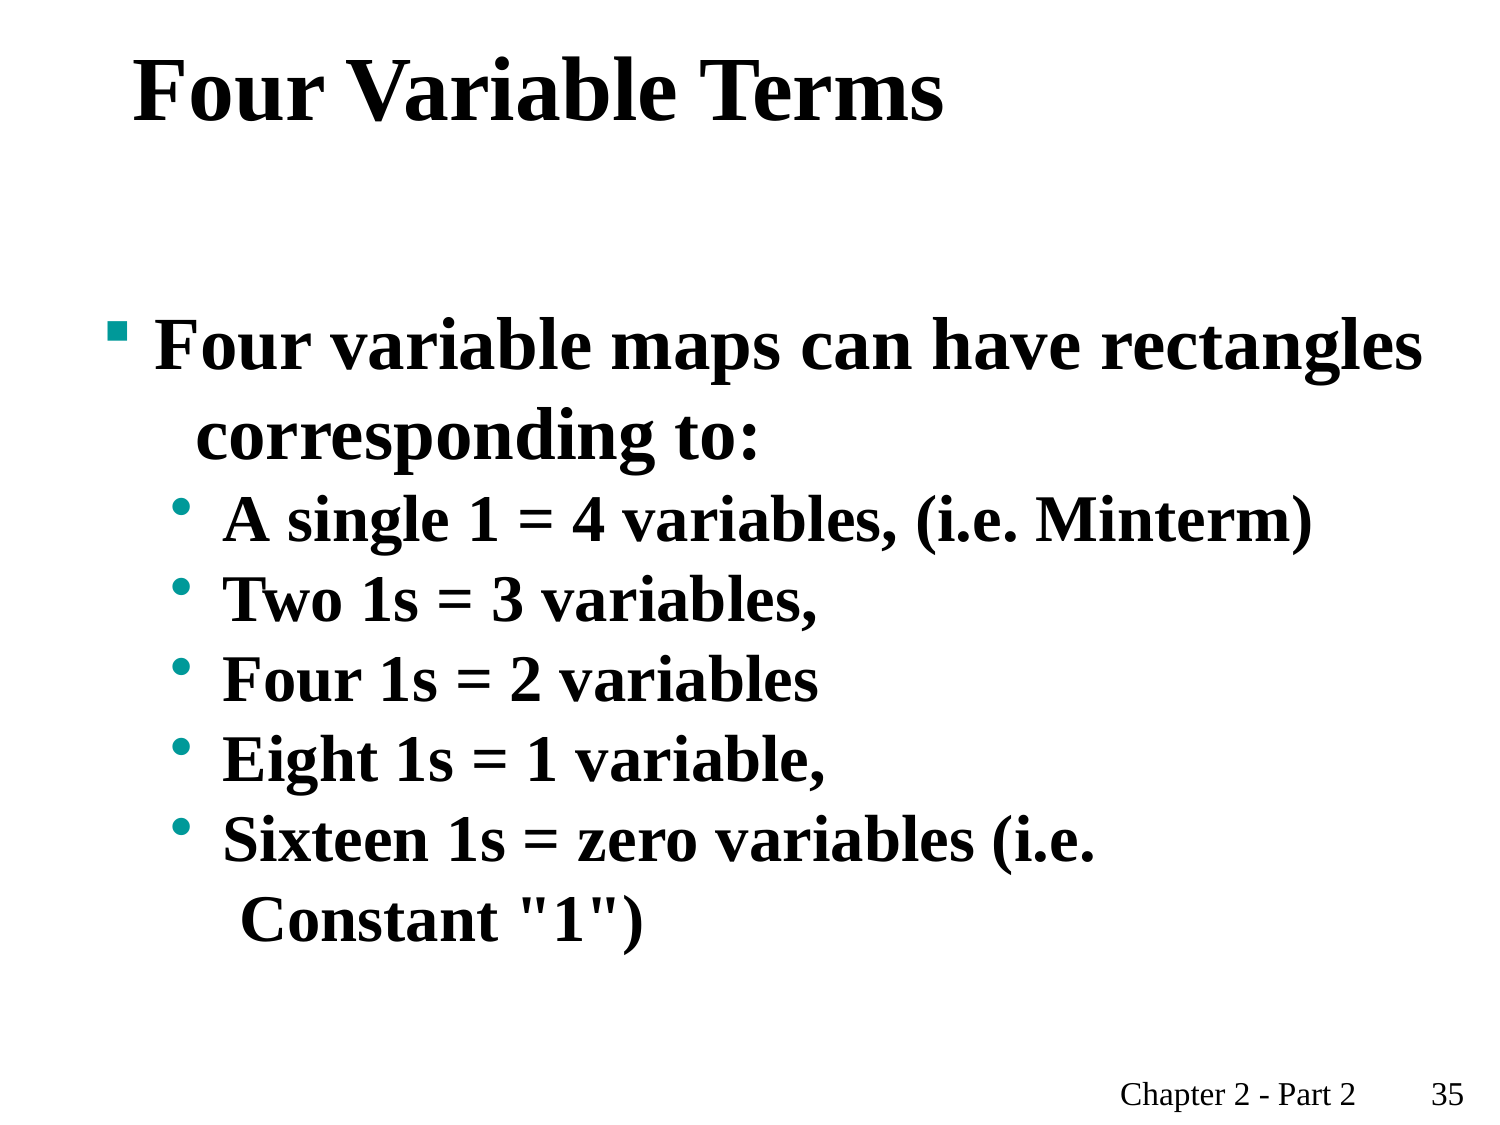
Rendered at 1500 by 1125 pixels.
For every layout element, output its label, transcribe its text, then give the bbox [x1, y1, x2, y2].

text_box Four variable maps can have rectangles corresponding to: A single 1 = 4 variables, (i.e. Minterm) Two 1s = 3 variables, Four 1s = 2 variables Eight 1s = 1 variable, Sixteen 1s = zero variables (i.e. Constant "1") [87, 287, 1466, 962]
slide_number Chapter 2 - Part 2 35 [1104, 1064, 1497, 1122]
title Four Variable Terms [117, 0, 1393, 168]
